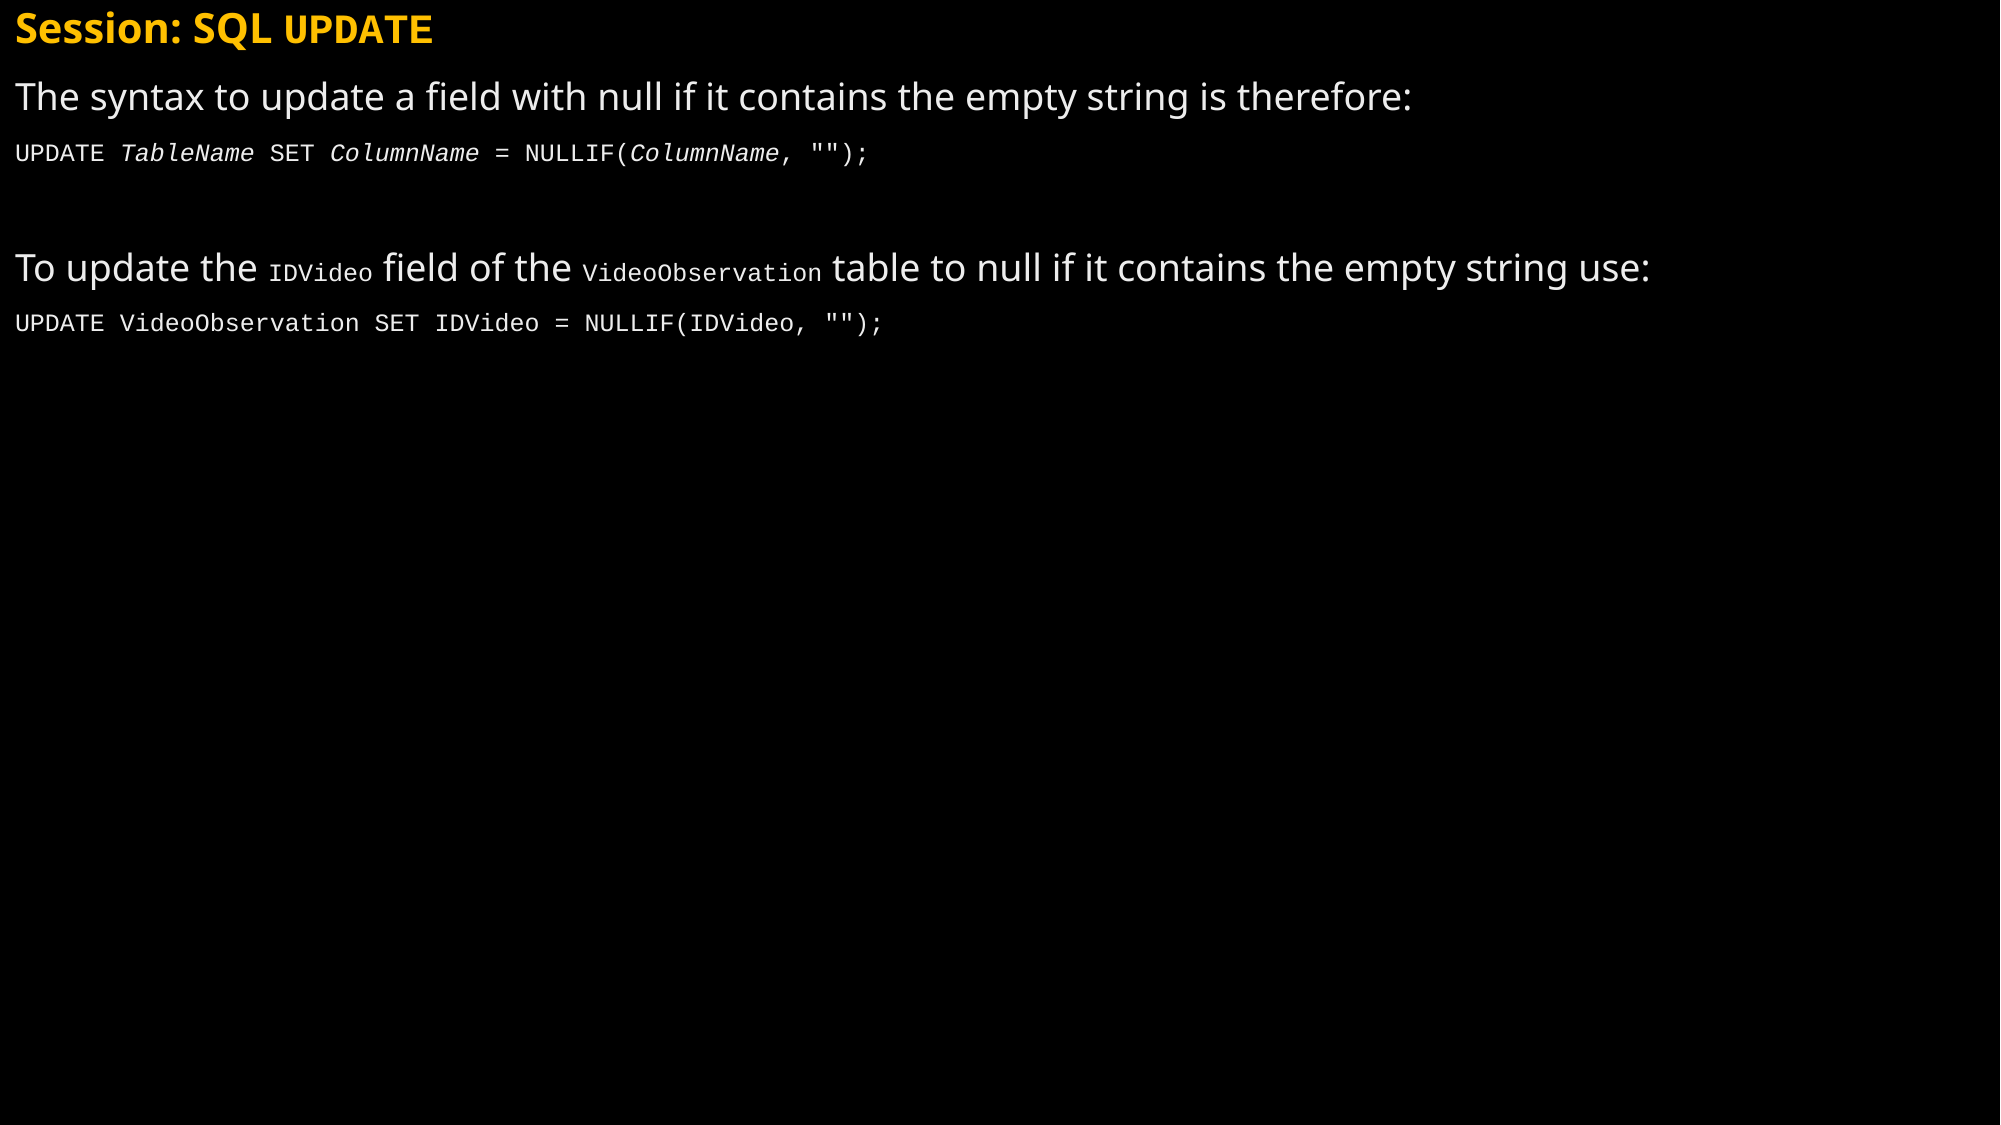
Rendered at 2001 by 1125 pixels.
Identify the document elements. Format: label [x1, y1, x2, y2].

text_box [0, 70, 2000, 934]
title [0, 1, 2000, 59]
